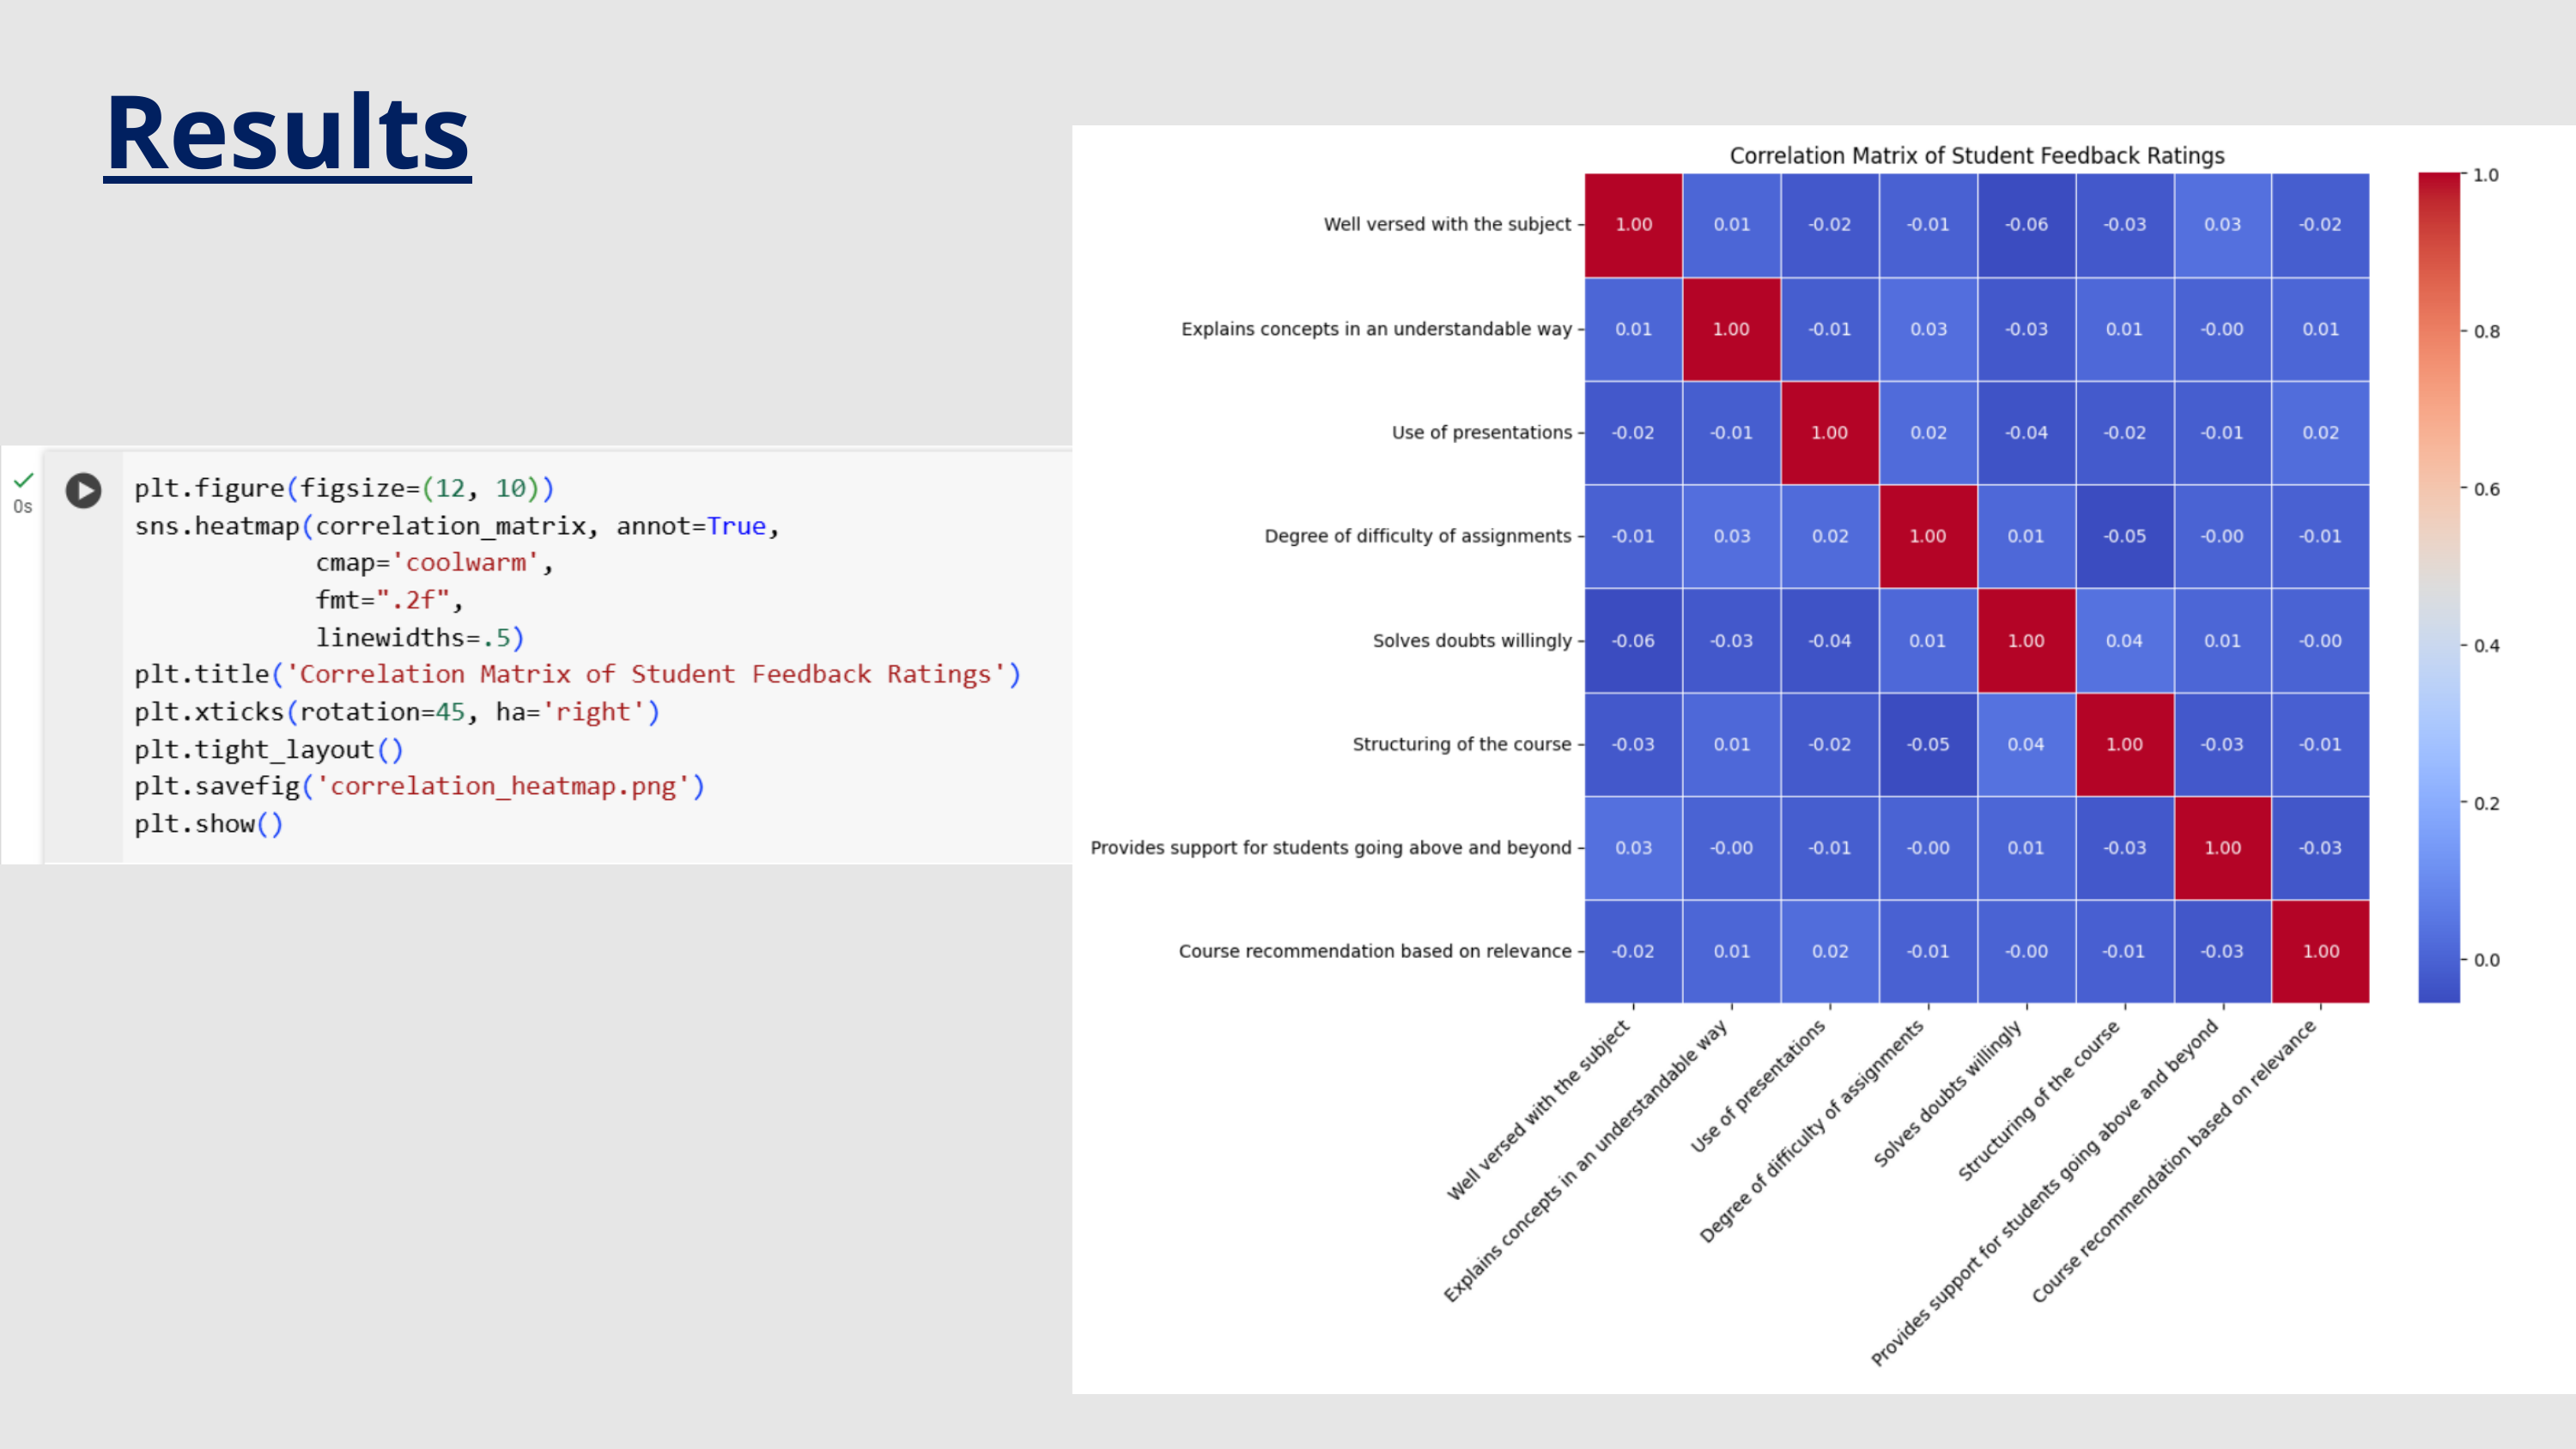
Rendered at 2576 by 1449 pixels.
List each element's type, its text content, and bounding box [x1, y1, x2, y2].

text_box Results [102, 46, 497, 190]
text_box [1072, 125, 2576, 1394]
text_box [0, 446, 1072, 864]
